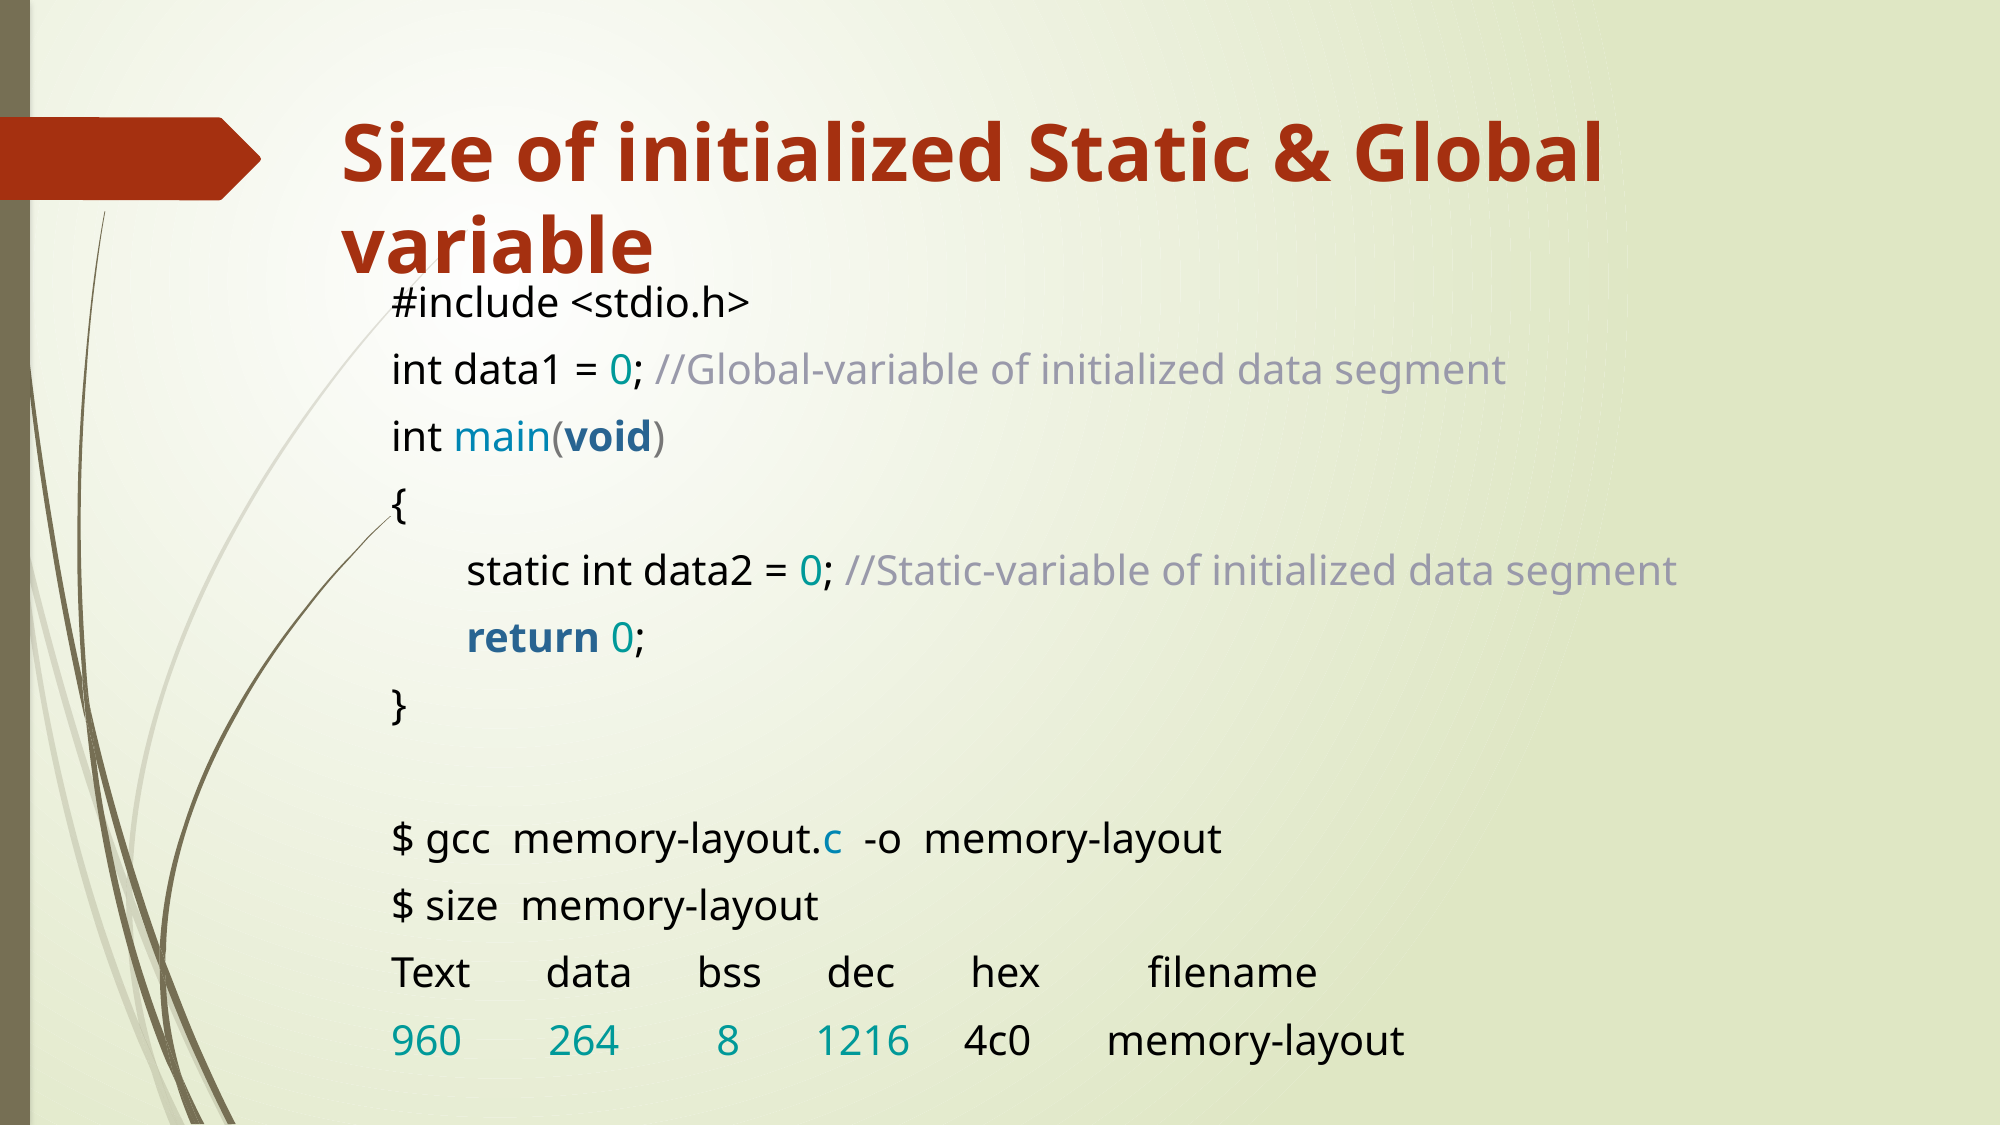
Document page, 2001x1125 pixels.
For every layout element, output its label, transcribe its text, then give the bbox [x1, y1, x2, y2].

list #include <stdio.h> int data1 = 0; //Global-variable of initialized data segment int main(void) { static int data2 = 0; //Static-variable of initialized data segment return 0; } $ gcc memory-layout.c -o memory-layout $ size memory-layout Text data bss dec hex filename 960 264 8 1216 4c0 memory-layout [376, 268, 1796, 1077]
title Size of initialized Static & Global variable [326, 94, 1937, 305]
